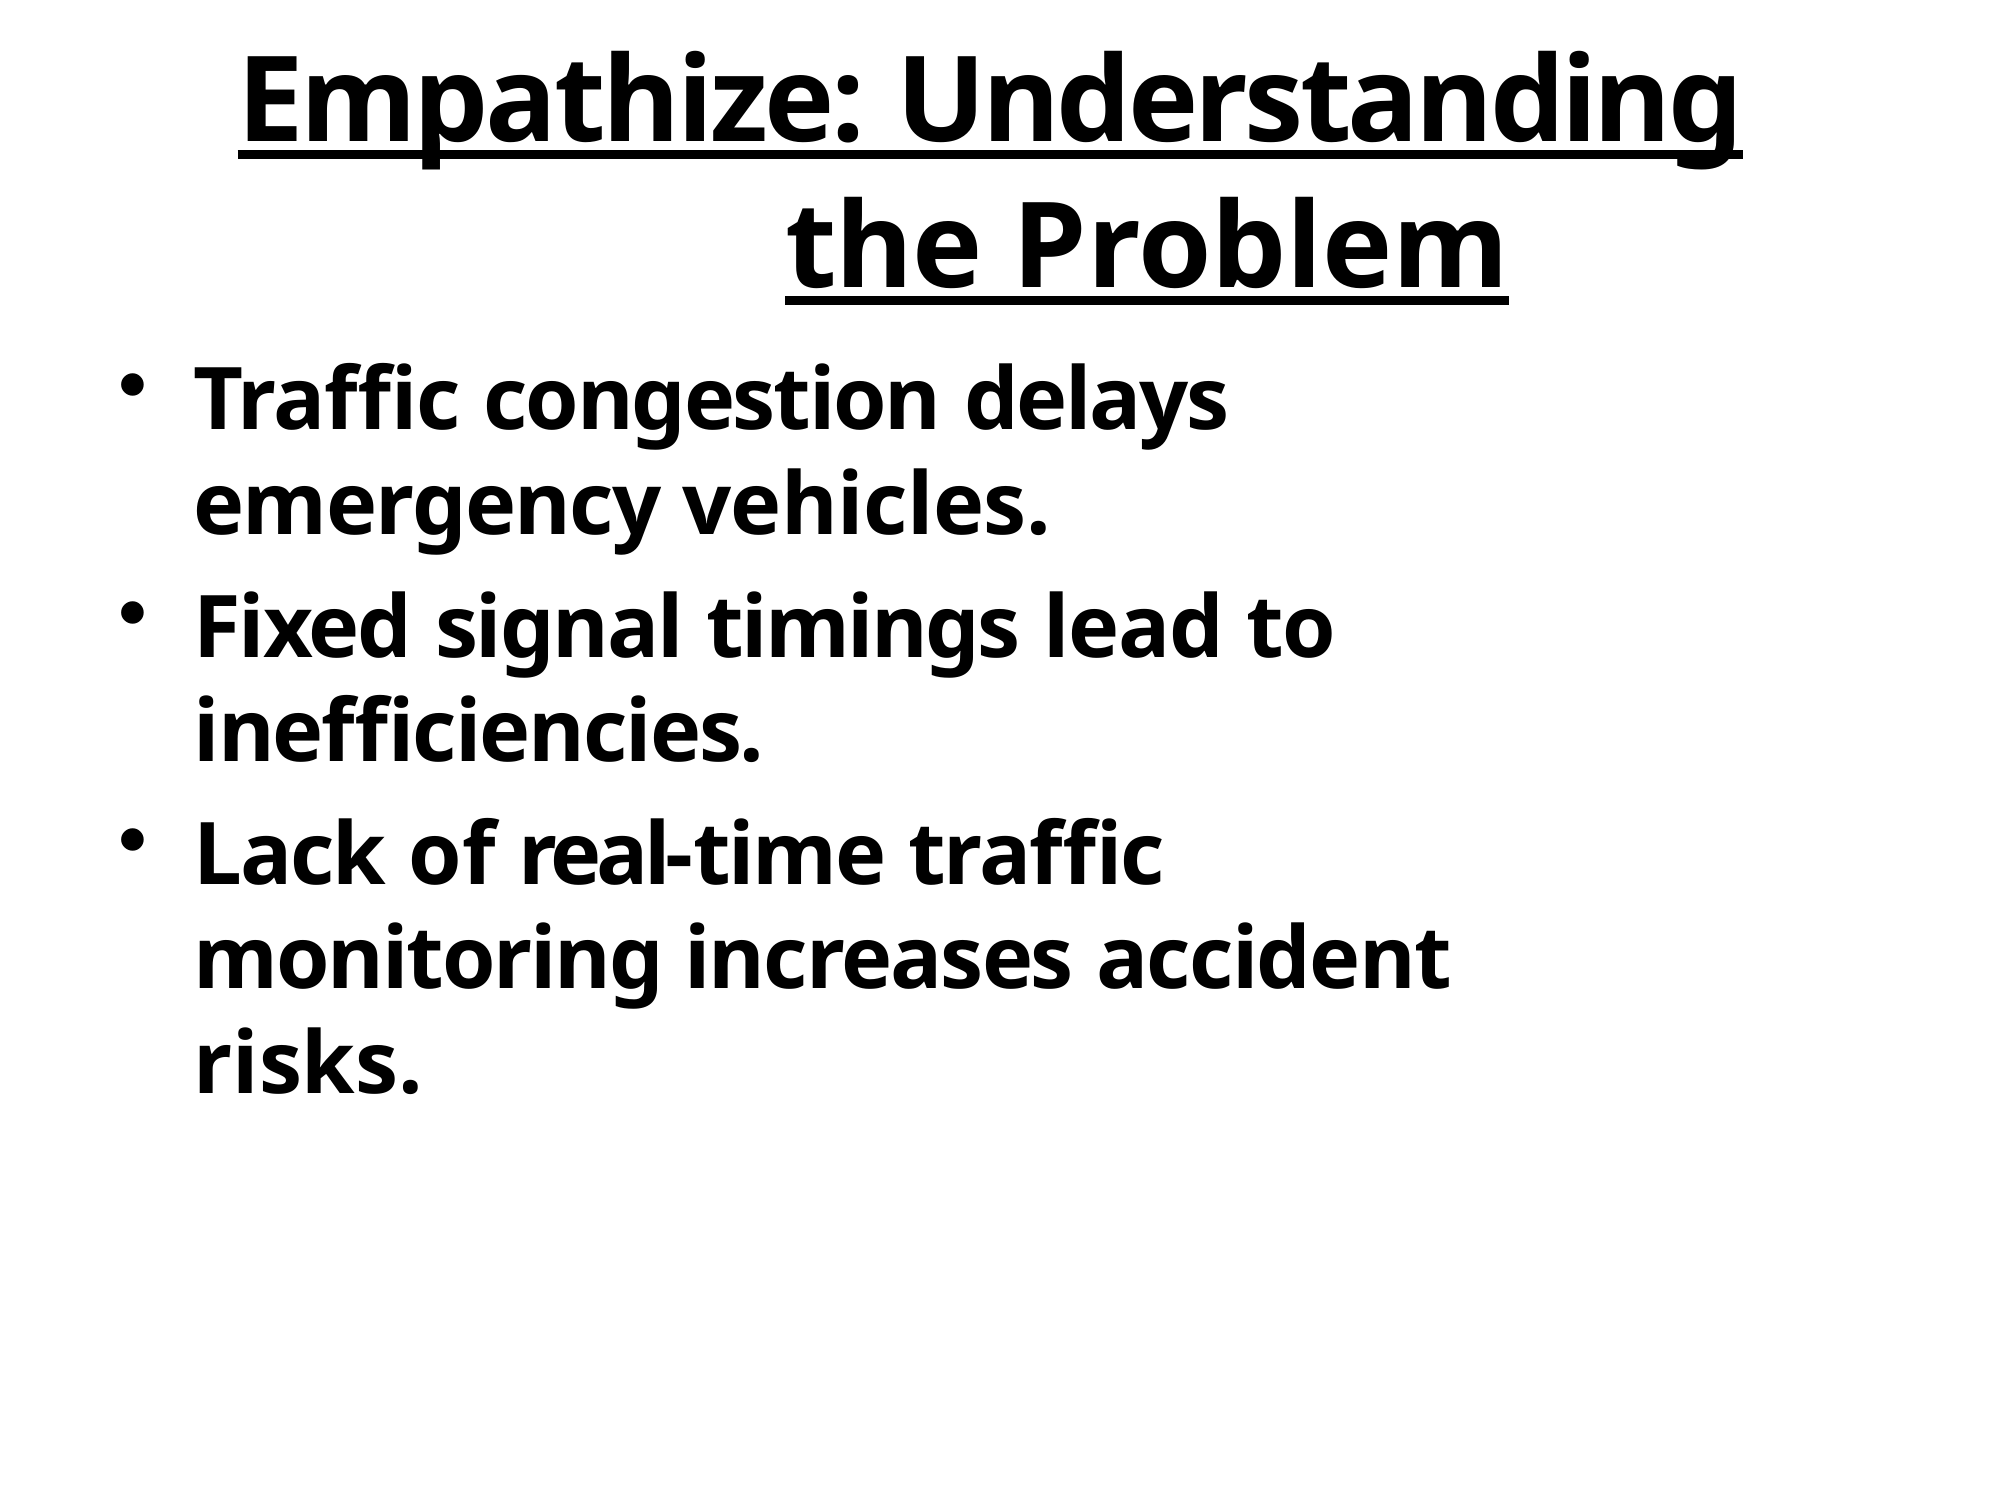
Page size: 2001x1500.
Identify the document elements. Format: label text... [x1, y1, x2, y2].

title Empathize: Understanding the Problem [235, 18, 1764, 312]
text_box Traffic congestion delays emergency vehicles. Fixed signal timings lead to inefficiencies. Lack of real-time traffic monitoring increases accident risks. [116, 341, 1846, 1111]
